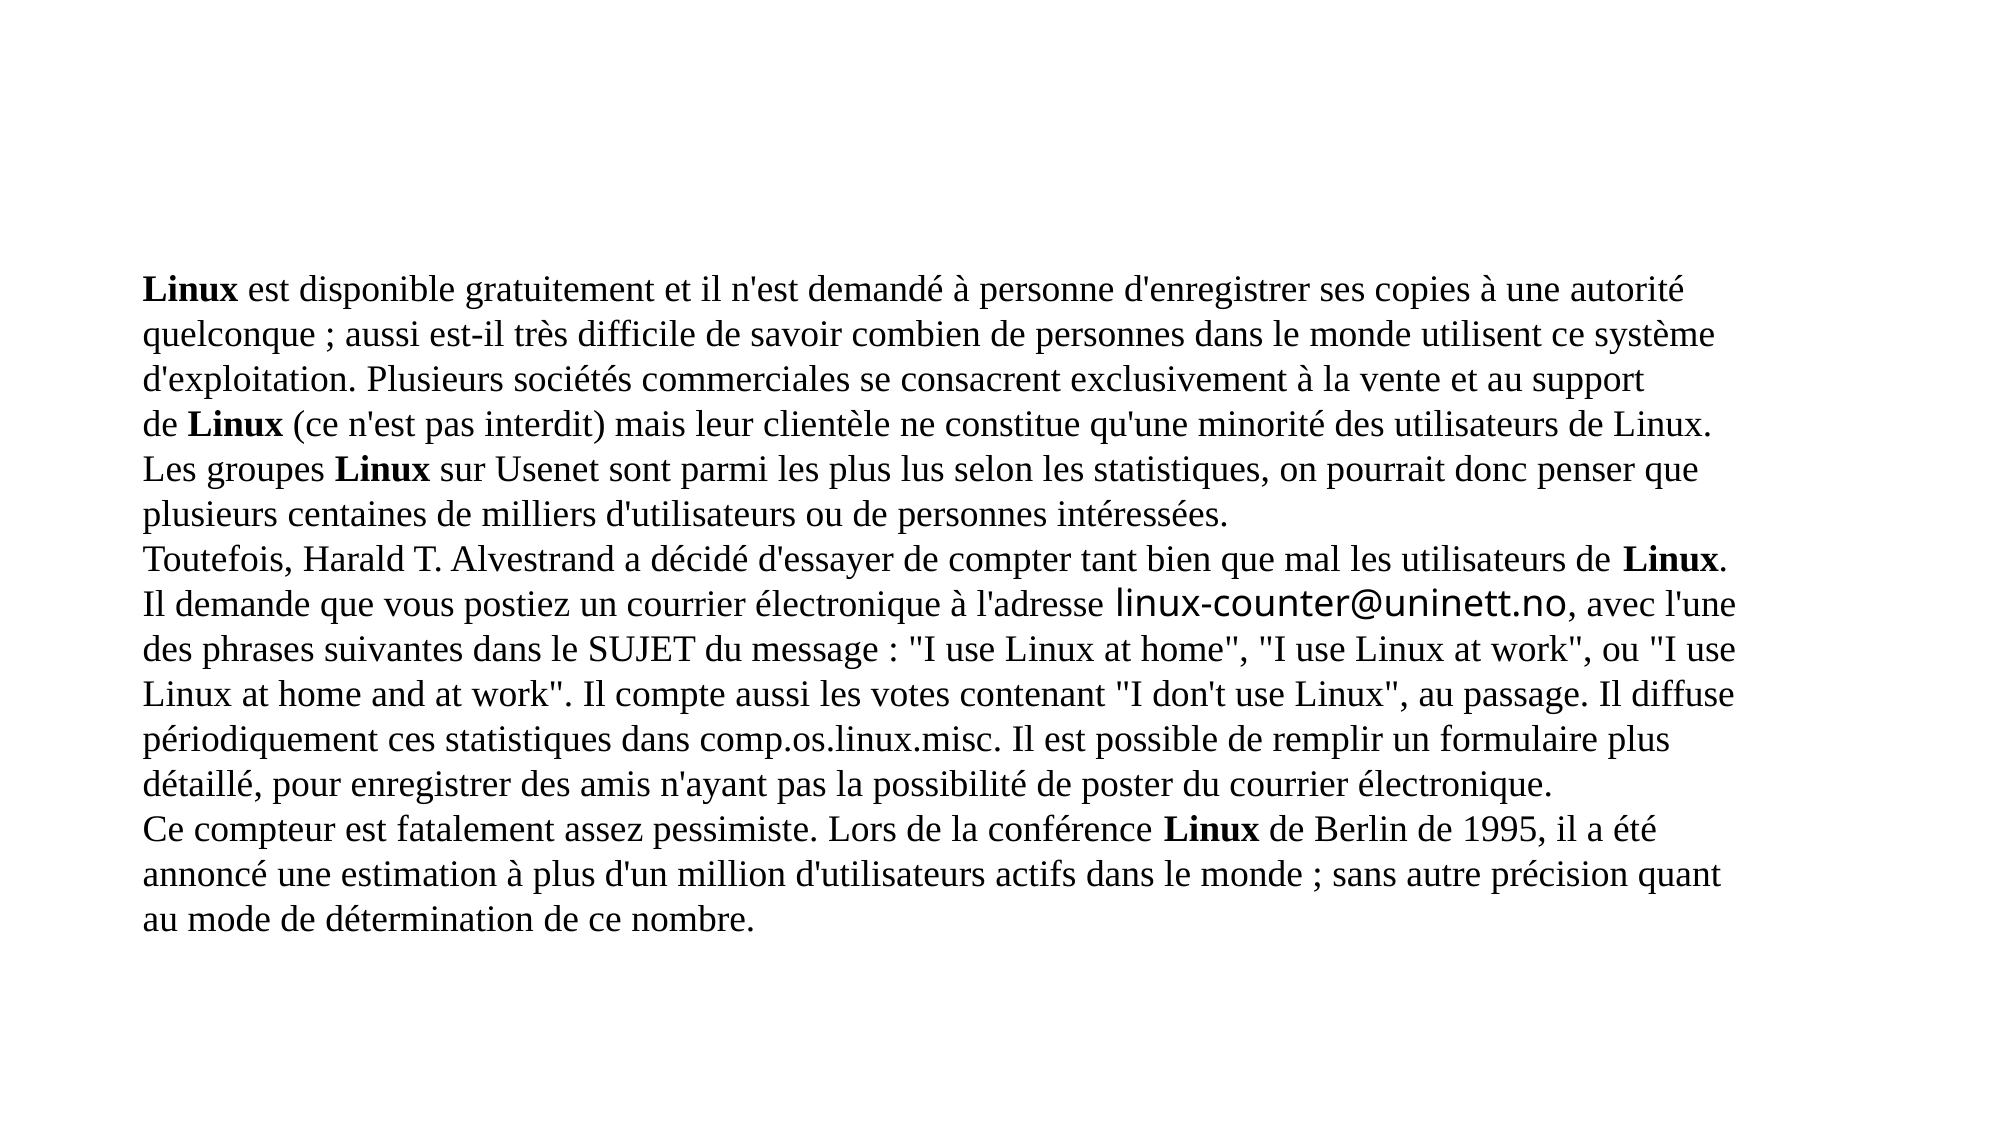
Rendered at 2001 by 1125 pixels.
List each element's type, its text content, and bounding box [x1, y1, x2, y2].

text_box Linux est disponible gratuitement et il n'est demandé à personne d'enregistrer ses copies à une autorité quelconque ; aussi est-il très difficile de savoir combien de personnes dans le monde utilisent ce système d'exploitation. Plusieurs sociétés commerciales se consacrent exclusivement à la vente et au support de Linux (ce n'est pas interdit) mais leur clientèle ne constitue qu'une minorité des utilisateurs de Linux. Les groupes Linux sur Usenet sont parmi les plus lus selon les statistiques, on pourrait donc penser que plusieurs centaines de milliers d'utilisateurs ou de personnes intéressées. Toutefois, Harald T. Alvestrand a décidé d'essayer de compter tant bien que mal les utilisateurs de Linux. Il demande que vous postiez un courrier électronique à l'adresse linux-counter@uninett.no, avec l'une des phrases suivantes dans le SUJET du message : "I use Linux at home", "I use Linux at work", ou "I use Linux at home and at work". Il compte aussi les votes contenant "I don't use Linux", au passage. Il diffuse périodiquement ces statistiques dans comp.os.linux.misc. Il est possible de remplir un formulaire plus détaillé, pour enregistrer des amis n'ayant pas la possibilité de poster du courrier électronique. Ce compteur est fatalement assez pessimiste. Lors de la conférence Linux de Berlin de 1995, il a été annoncé une estimation à plus d'un million d'utilisateurs actifs dans le monde ; sans autre précision quant au mode de détermination de ce nombre. [127, 256, 1775, 947]
